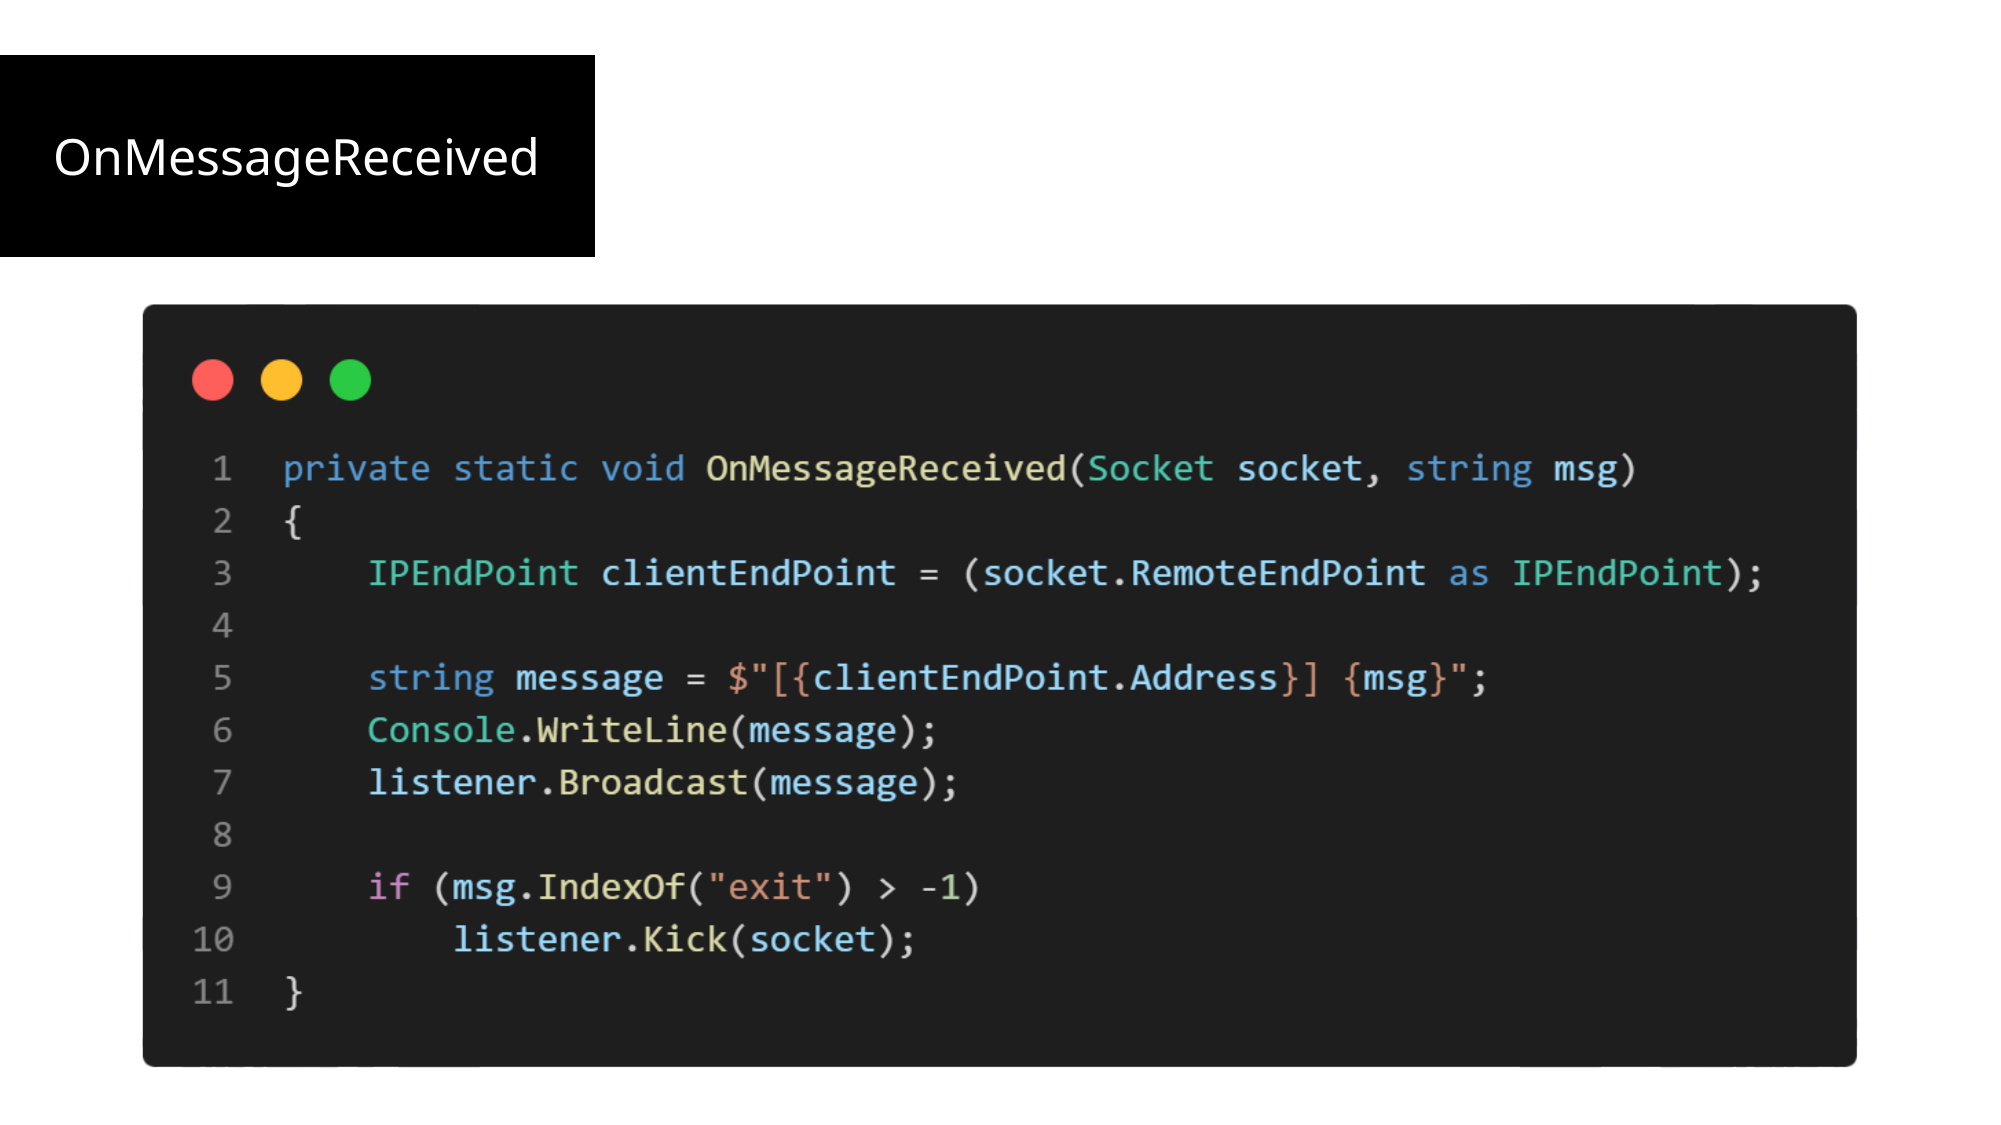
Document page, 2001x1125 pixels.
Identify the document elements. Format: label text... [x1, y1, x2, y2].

text_box OnMessageReceived [0, 55, 595, 257]
picture [140, 303, 1860, 1070]
